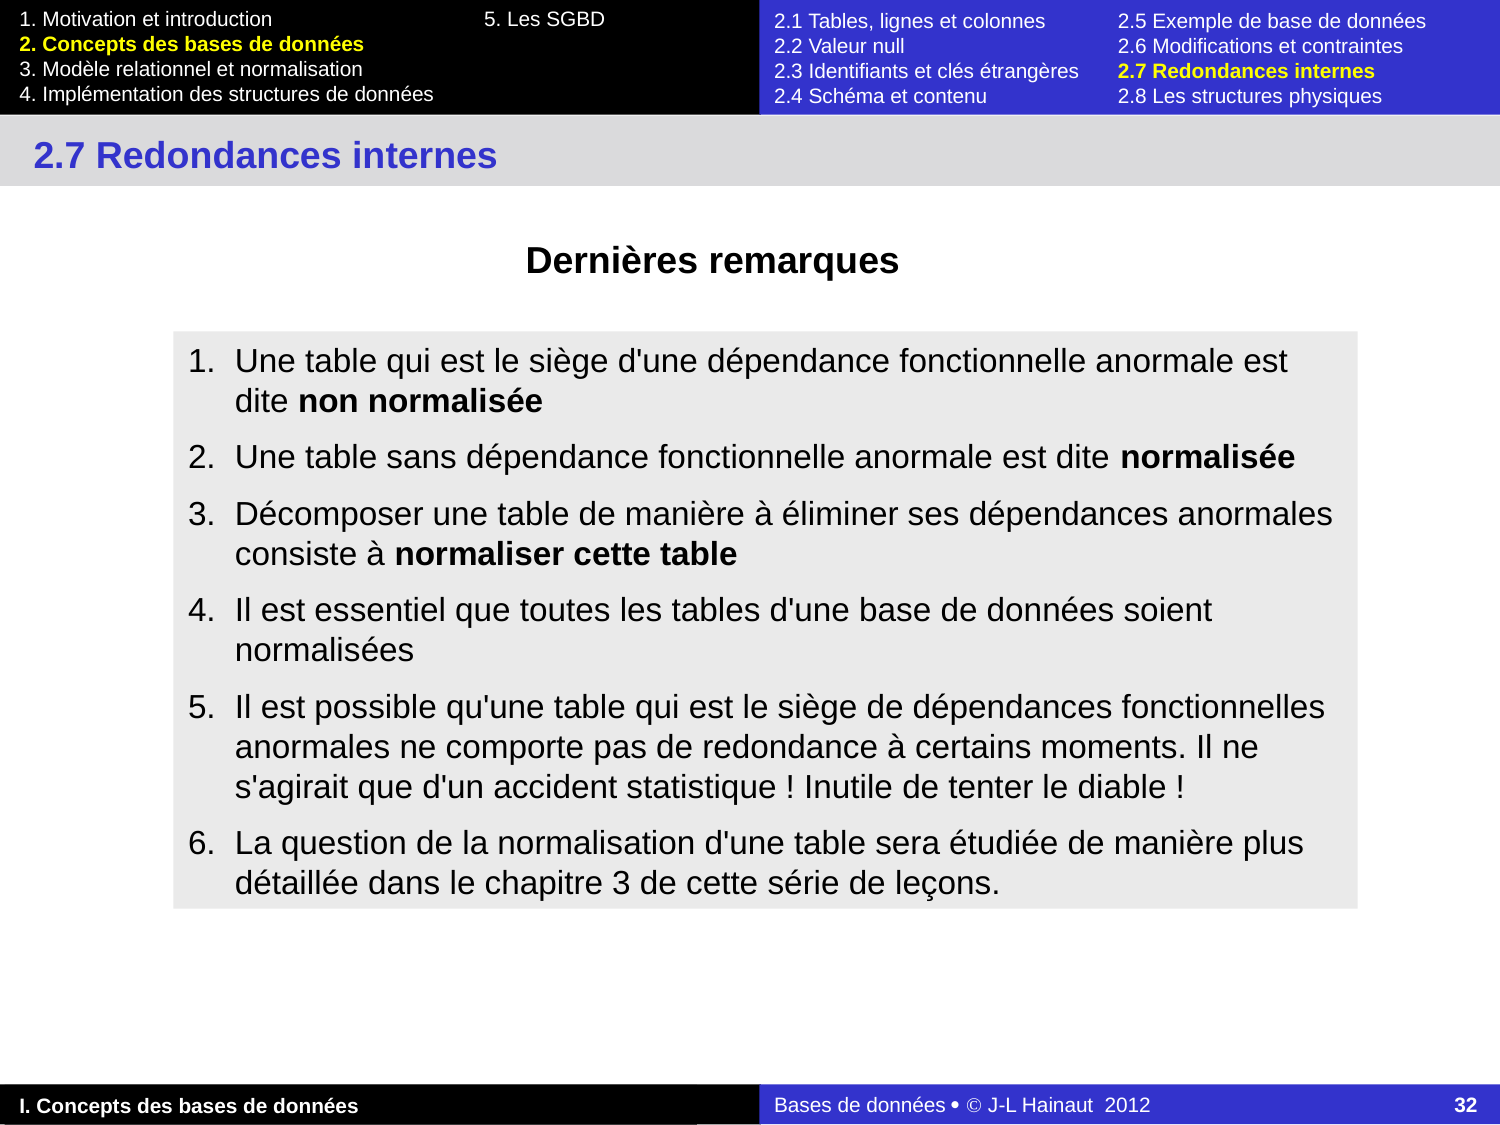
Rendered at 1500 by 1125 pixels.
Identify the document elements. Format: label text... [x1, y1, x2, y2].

text_box 1. Une table qui est le siège d'une dépendance fonctionnelle anormale est dite non normalisée 2. Une table sans dépendance fonctionnelle anormale est dite normalisée 3. Décomposer une table de manière à éliminer ses dépendances anormales consiste à normaliser cette table 4. Il est essentiel que toutes les tables d'une base de données soient normalisées 5. Il est possible qu'une table qui est le siège de dépendances fonctionnelles anormales ne comporte pas de redondance à certains moments. Il ne s'agirait que d'un accident statistique ! Inutile de tenter le diable ! 6. La question de la normalisation d'une table sera étudiée de manière plus détaillée dans le chapitre 3 de cette série de leçons. [173, 331, 1358, 909]
text_box 2.1 Tables, lignes et colonnes 2.5 Exemple de base de données 2.2 Valeur null 2.6 Modifications et contraintes 2.3 Identifiants et clés étrangères 2.7 Redondances internes 2.4 Schéma et contenu 2.8 Les structures physiques [759, 0, 1500, 115]
text_box [0, 115, 1500, 186]
text_box [759, 1084, 1500, 1125]
text_box Dernières remarques [510, 228, 1080, 289]
text_box 2.7 Redondances internes [18, 123, 1419, 184]
